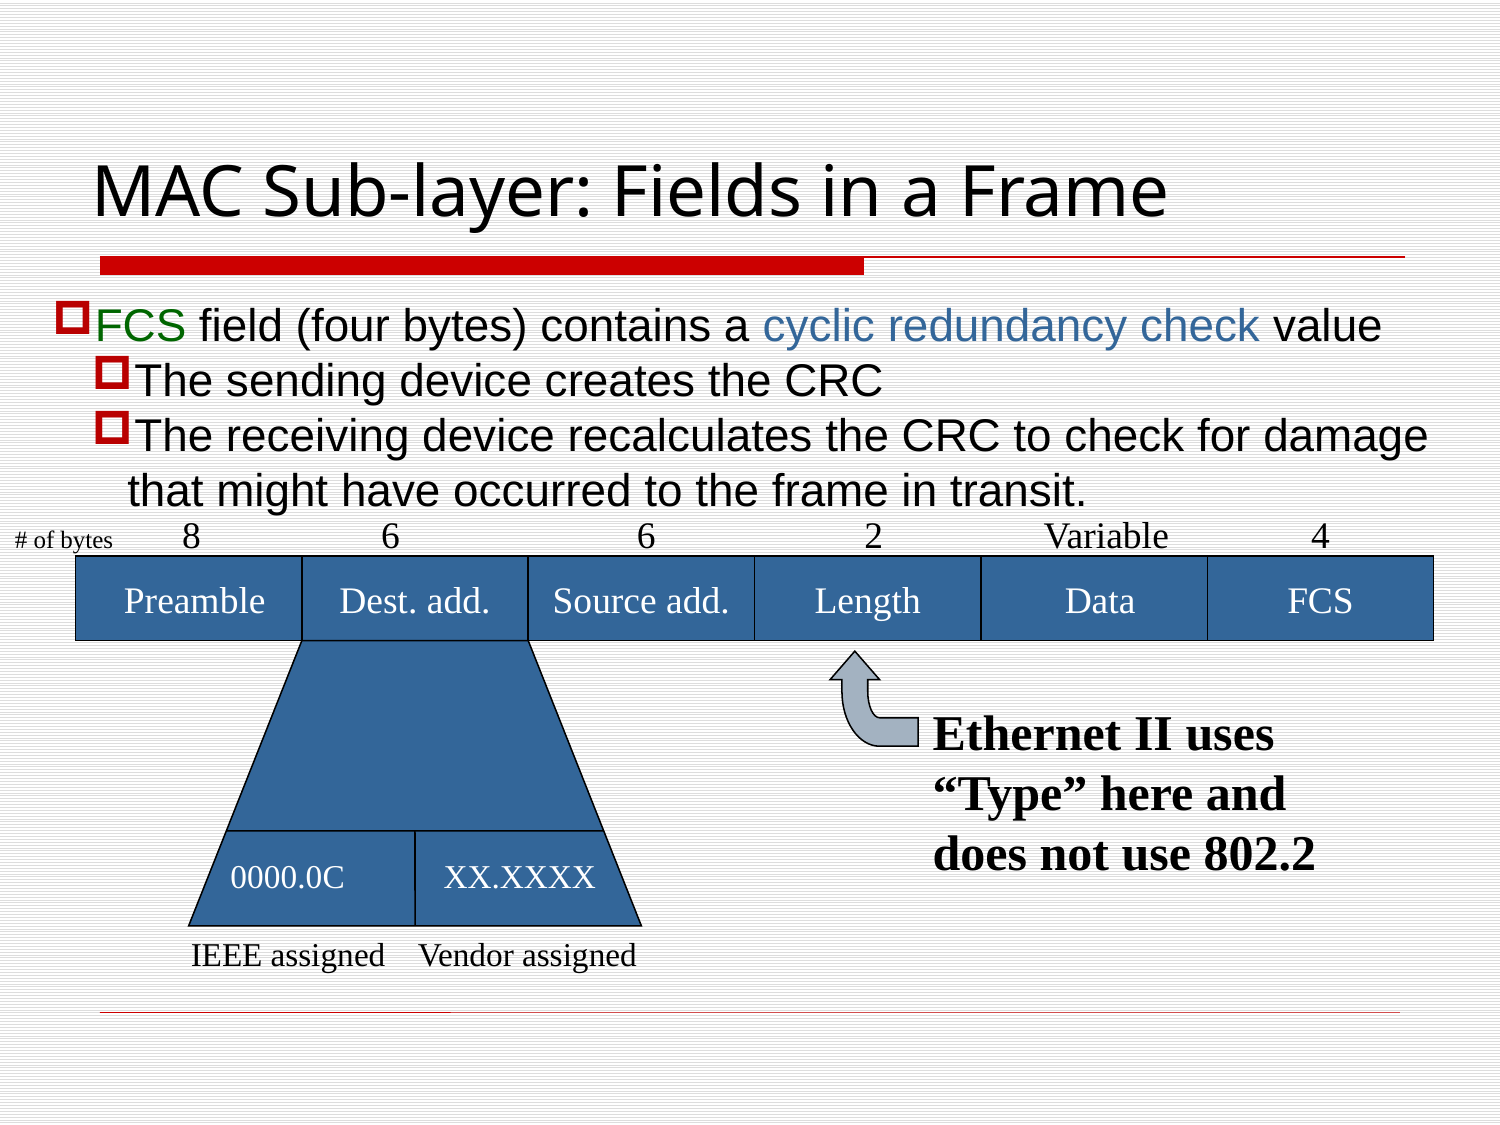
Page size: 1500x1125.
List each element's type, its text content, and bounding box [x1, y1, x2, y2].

text_box FCS field (four bytes) contains a cyclic redundancy check value The sending device creates the CRC The receiving device recalculates the CRC to check for damage that might have occurred to the frame in transit. [37, 288, 1500, 524]
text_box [0, 503, 1460, 1041]
text_box MAC Sub-layer: Fields in a Frame [76, 125, 1336, 238]
